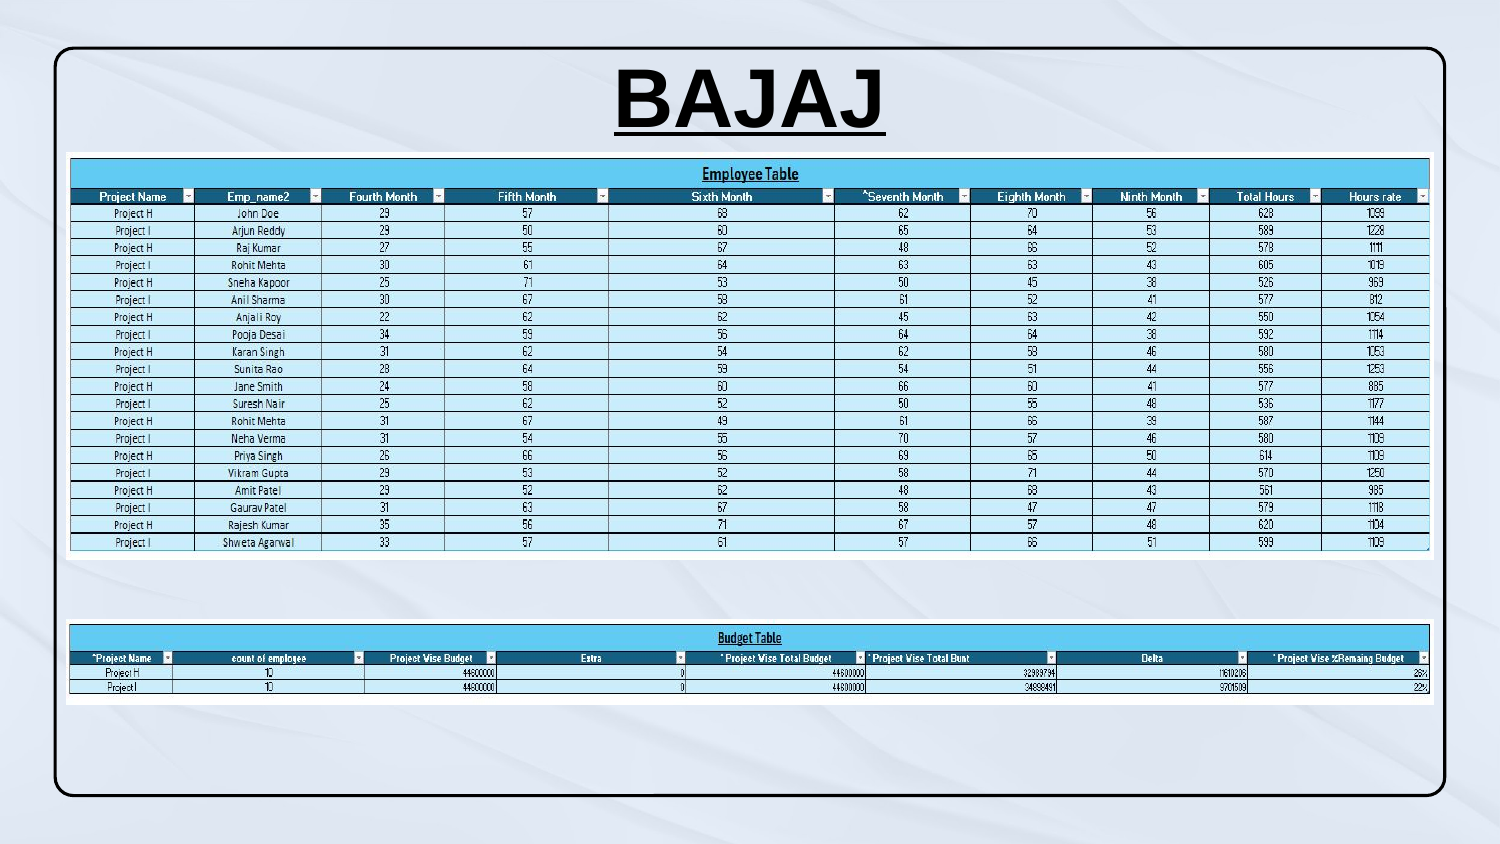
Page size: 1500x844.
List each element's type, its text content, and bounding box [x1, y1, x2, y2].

picture [0, 0, 1500, 844]
text_box BAJAJ [585, 36, 915, 151]
